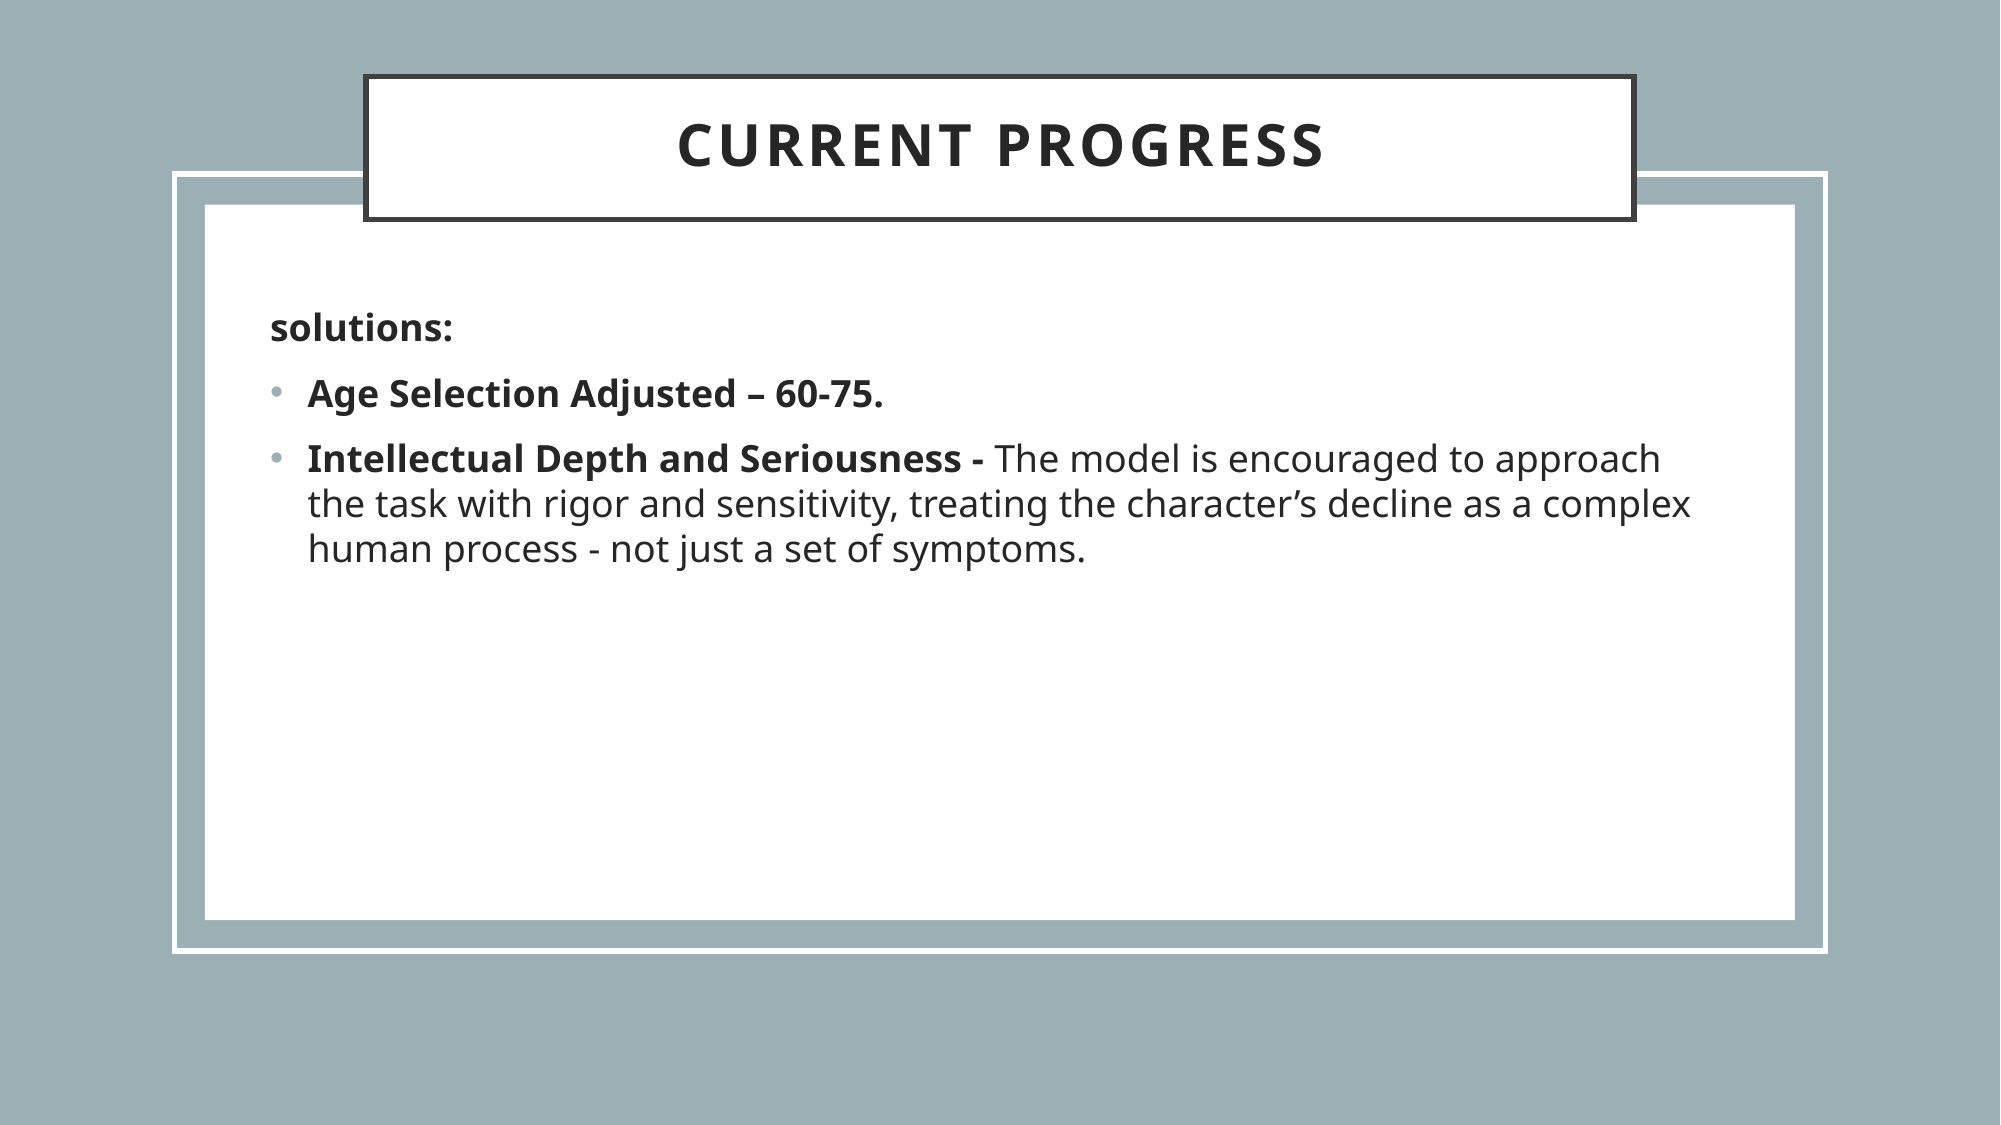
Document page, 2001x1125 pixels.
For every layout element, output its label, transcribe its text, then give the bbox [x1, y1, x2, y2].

title Current progress [363, 74, 1637, 222]
text_box [0, 0, 2000, 1125]
list solutions: Age Selection Adjusted – 60-75. Intellectual Depth and Seriousness - The model is encouraged to approach the task with rigor and sensitivity, treating the character’s decline as a complex human process - not just a set of symptoms. [254, 296, 1745, 875]
text_box [173, 173, 1827, 952]
